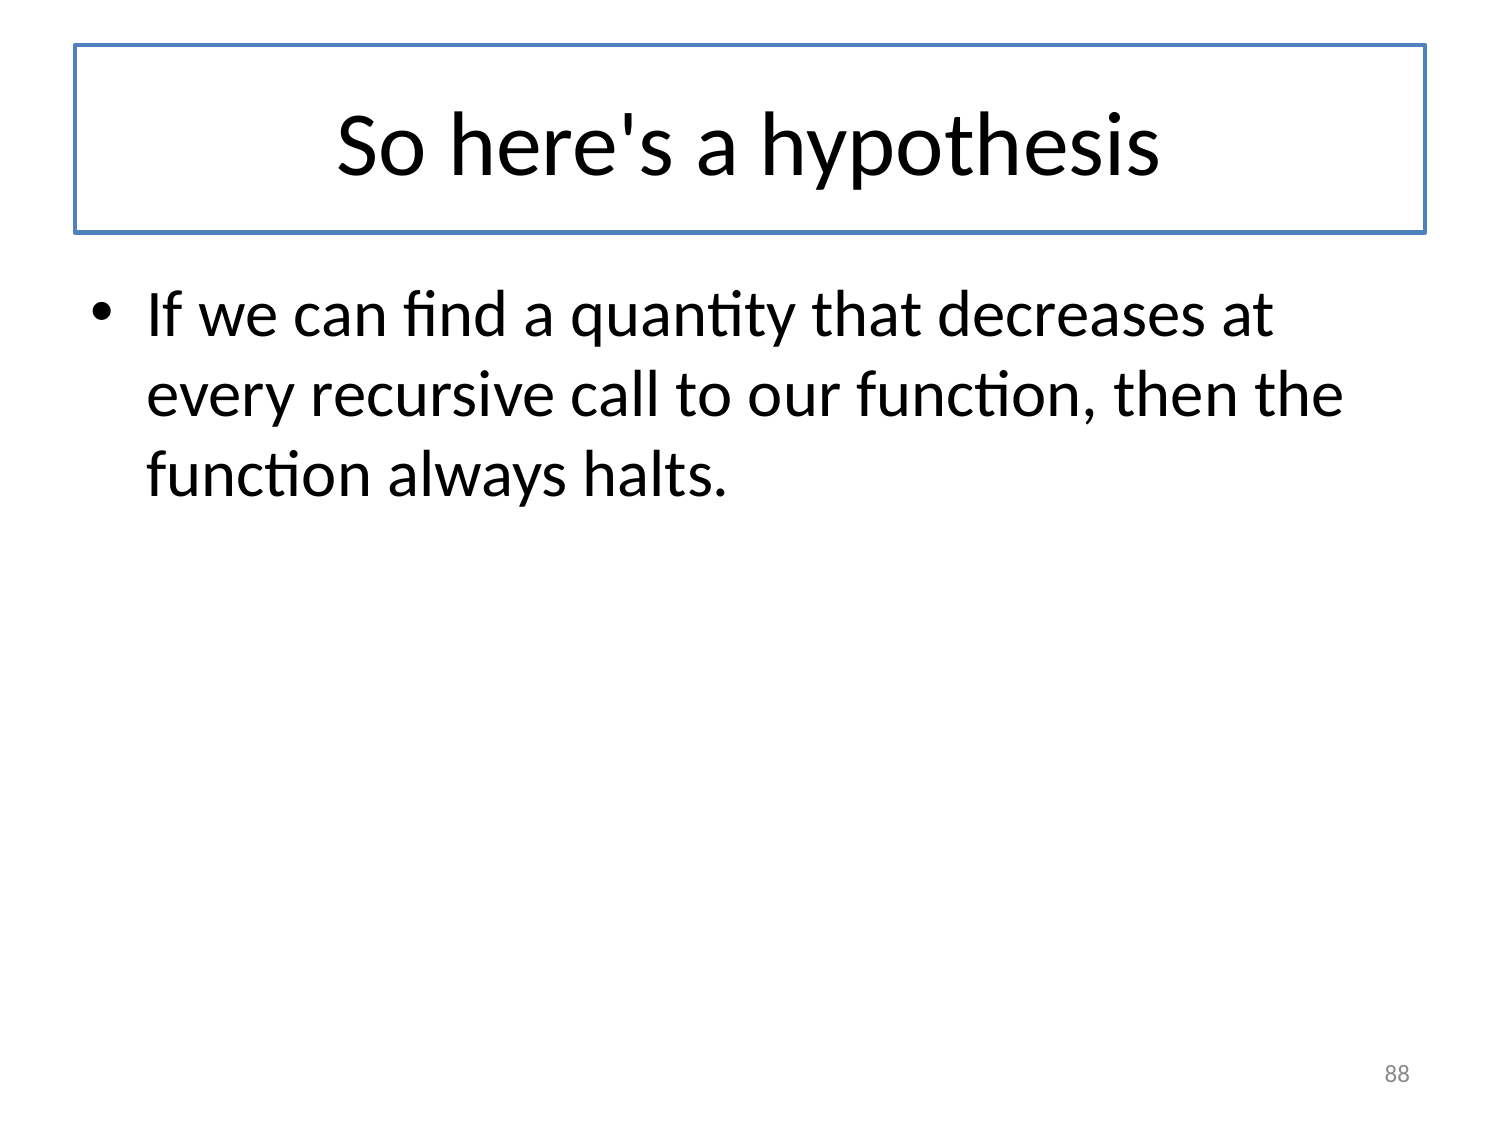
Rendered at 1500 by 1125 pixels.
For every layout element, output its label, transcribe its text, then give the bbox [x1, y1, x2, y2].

list If we can find a quantity that decreases at every recursive call to our function, then the function always halts. [75, 262, 1425, 1005]
slide_number 88 [1074, 1042, 1425, 1103]
title So here's a hypothesis [73, 43, 1427, 235]
